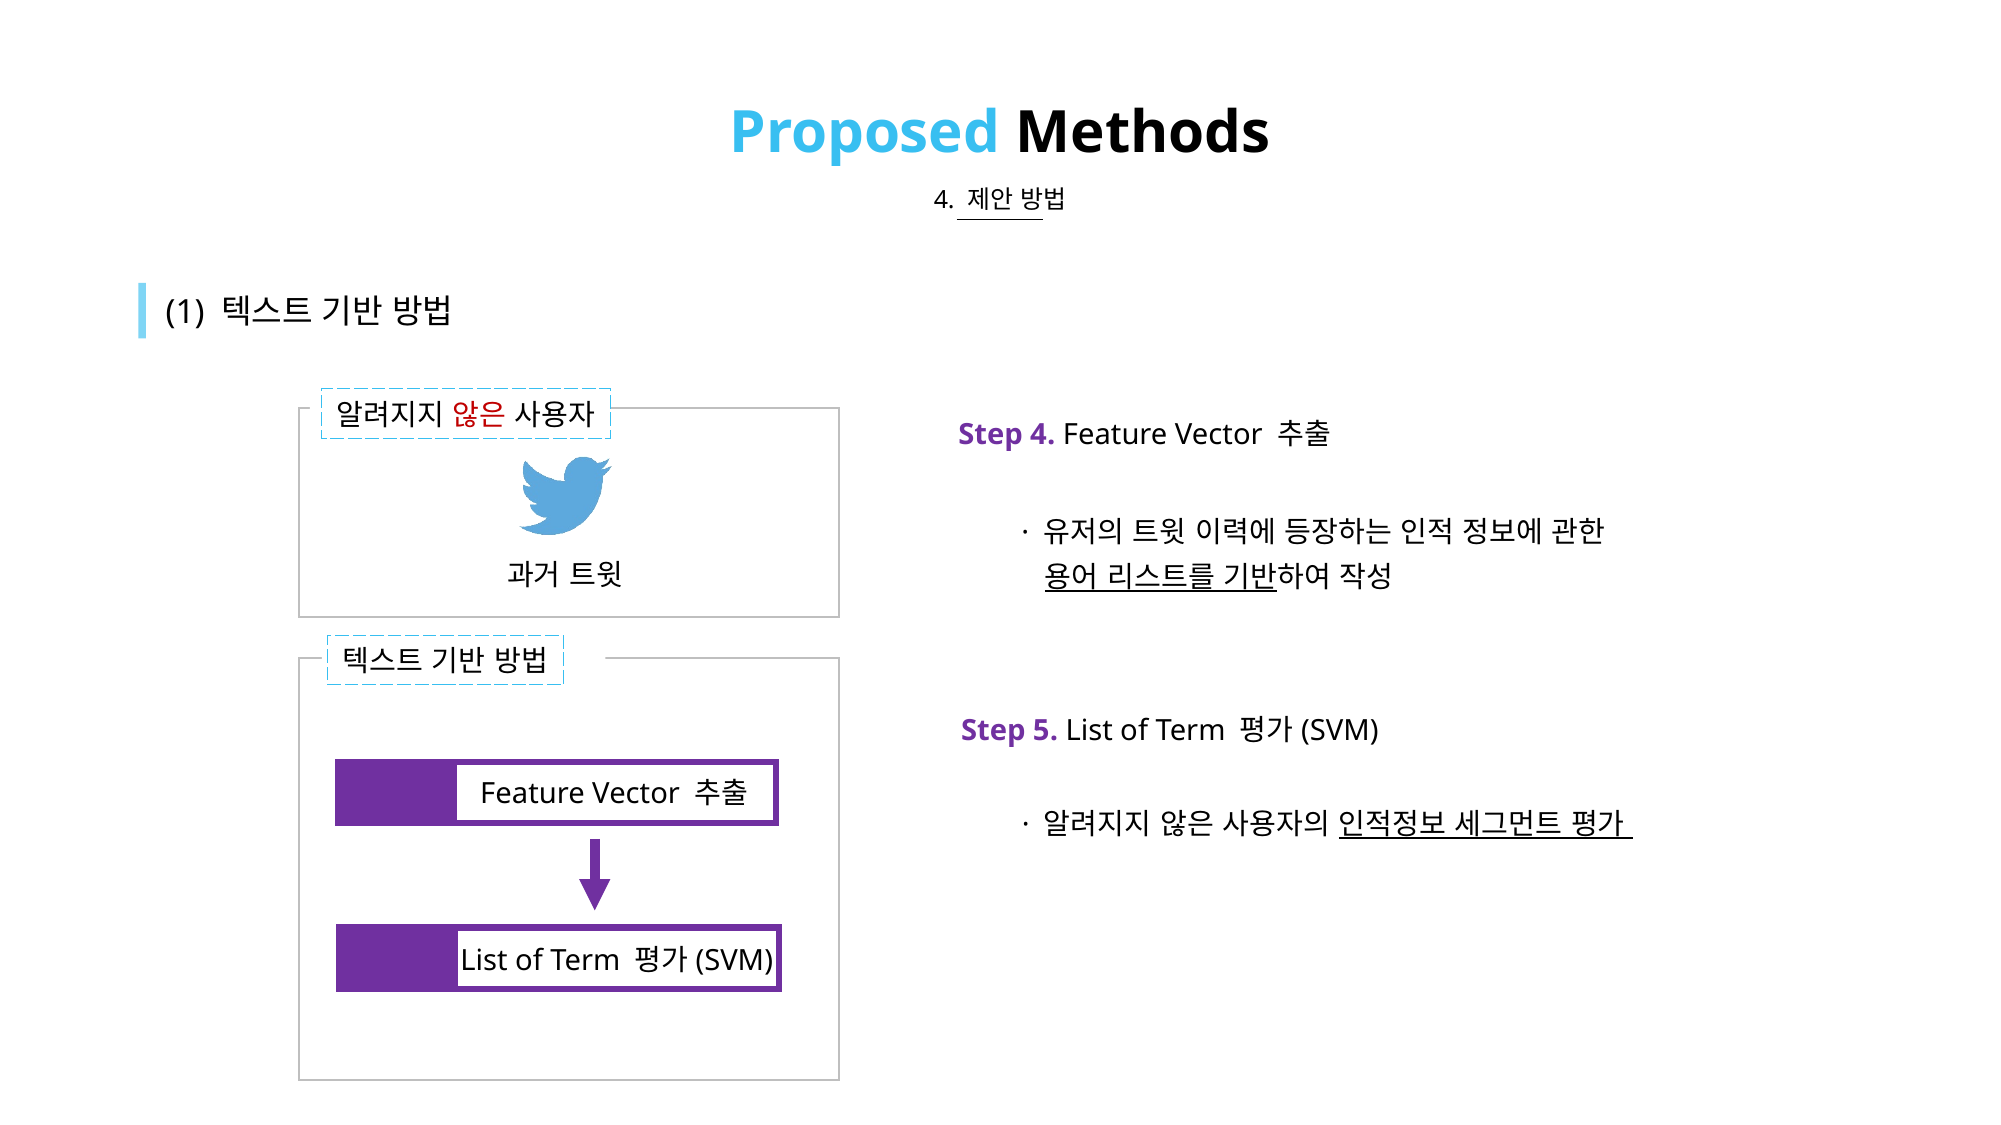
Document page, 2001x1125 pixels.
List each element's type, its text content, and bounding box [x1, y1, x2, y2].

text_box 텍스트 기반 방법 [327, 635, 564, 685]
text_box [298, 407, 840, 618]
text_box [138, 282, 472, 339]
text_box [611, 86, 1389, 220]
text_box [309, 372, 540, 437]
text_box [298, 657, 840, 1081]
text_box [321, 626, 606, 690]
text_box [338, 761, 790, 824]
text_box 알려지지 않은 사용자 [321, 388, 611, 439]
picture [495, 438, 643, 549]
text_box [946, 407, 1652, 849]
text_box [339, 927, 785, 989]
